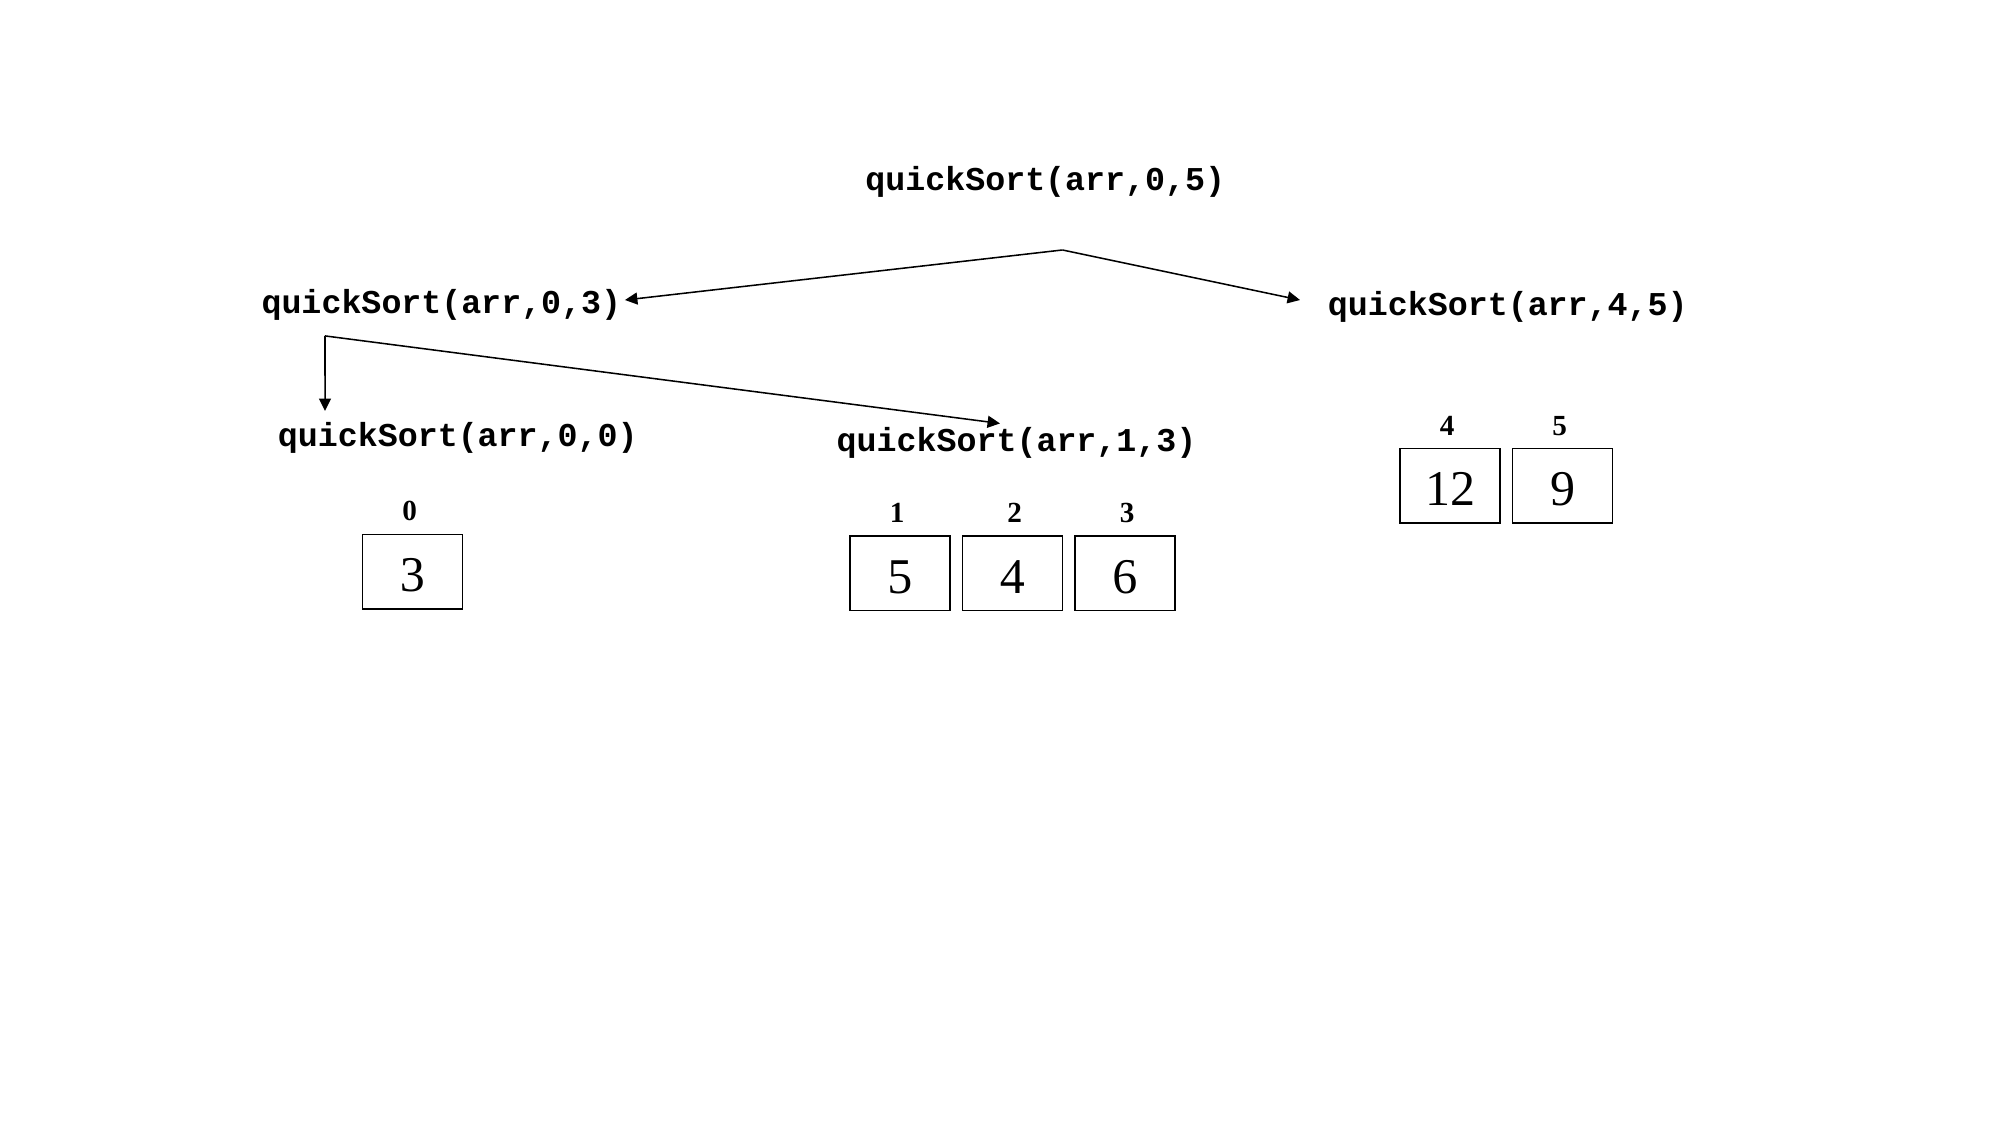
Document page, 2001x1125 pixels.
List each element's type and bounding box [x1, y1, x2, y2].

text_box [362, 484, 463, 610]
text_box [263, 335, 1212, 466]
text_box [962, 485, 1063, 611]
text_box [1074, 485, 1175, 611]
text_box [1400, 398, 1500, 524]
text_box [850, 149, 1241, 205]
text_box [1313, 274, 1703, 330]
text_box [849, 485, 950, 611]
text_box [1512, 398, 1613, 524]
text_box [246, 249, 1300, 328]
